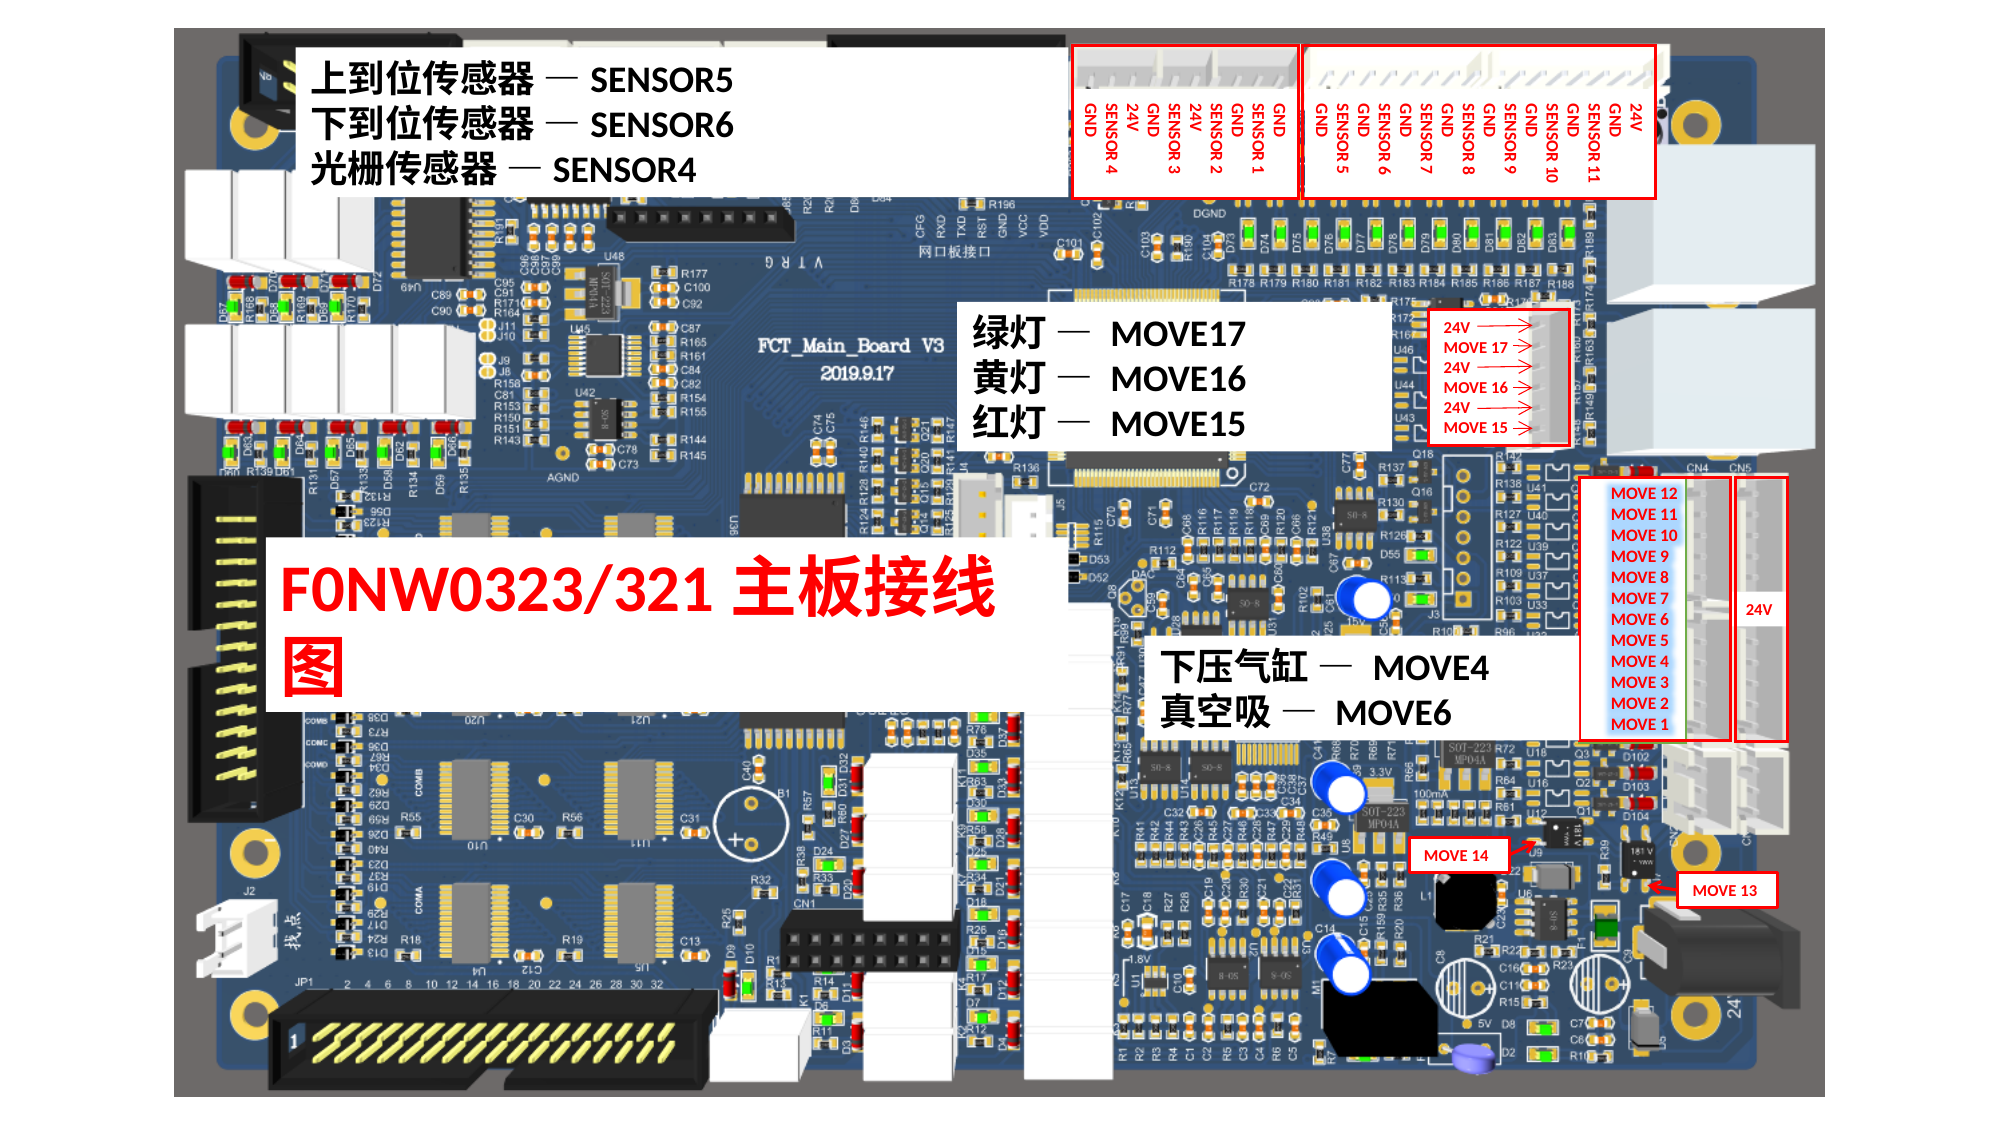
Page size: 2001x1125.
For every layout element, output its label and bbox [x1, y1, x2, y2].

text_box [1647, 885, 1678, 891]
text_box [1509, 841, 1537, 856]
picture [174, 28, 1825, 1097]
